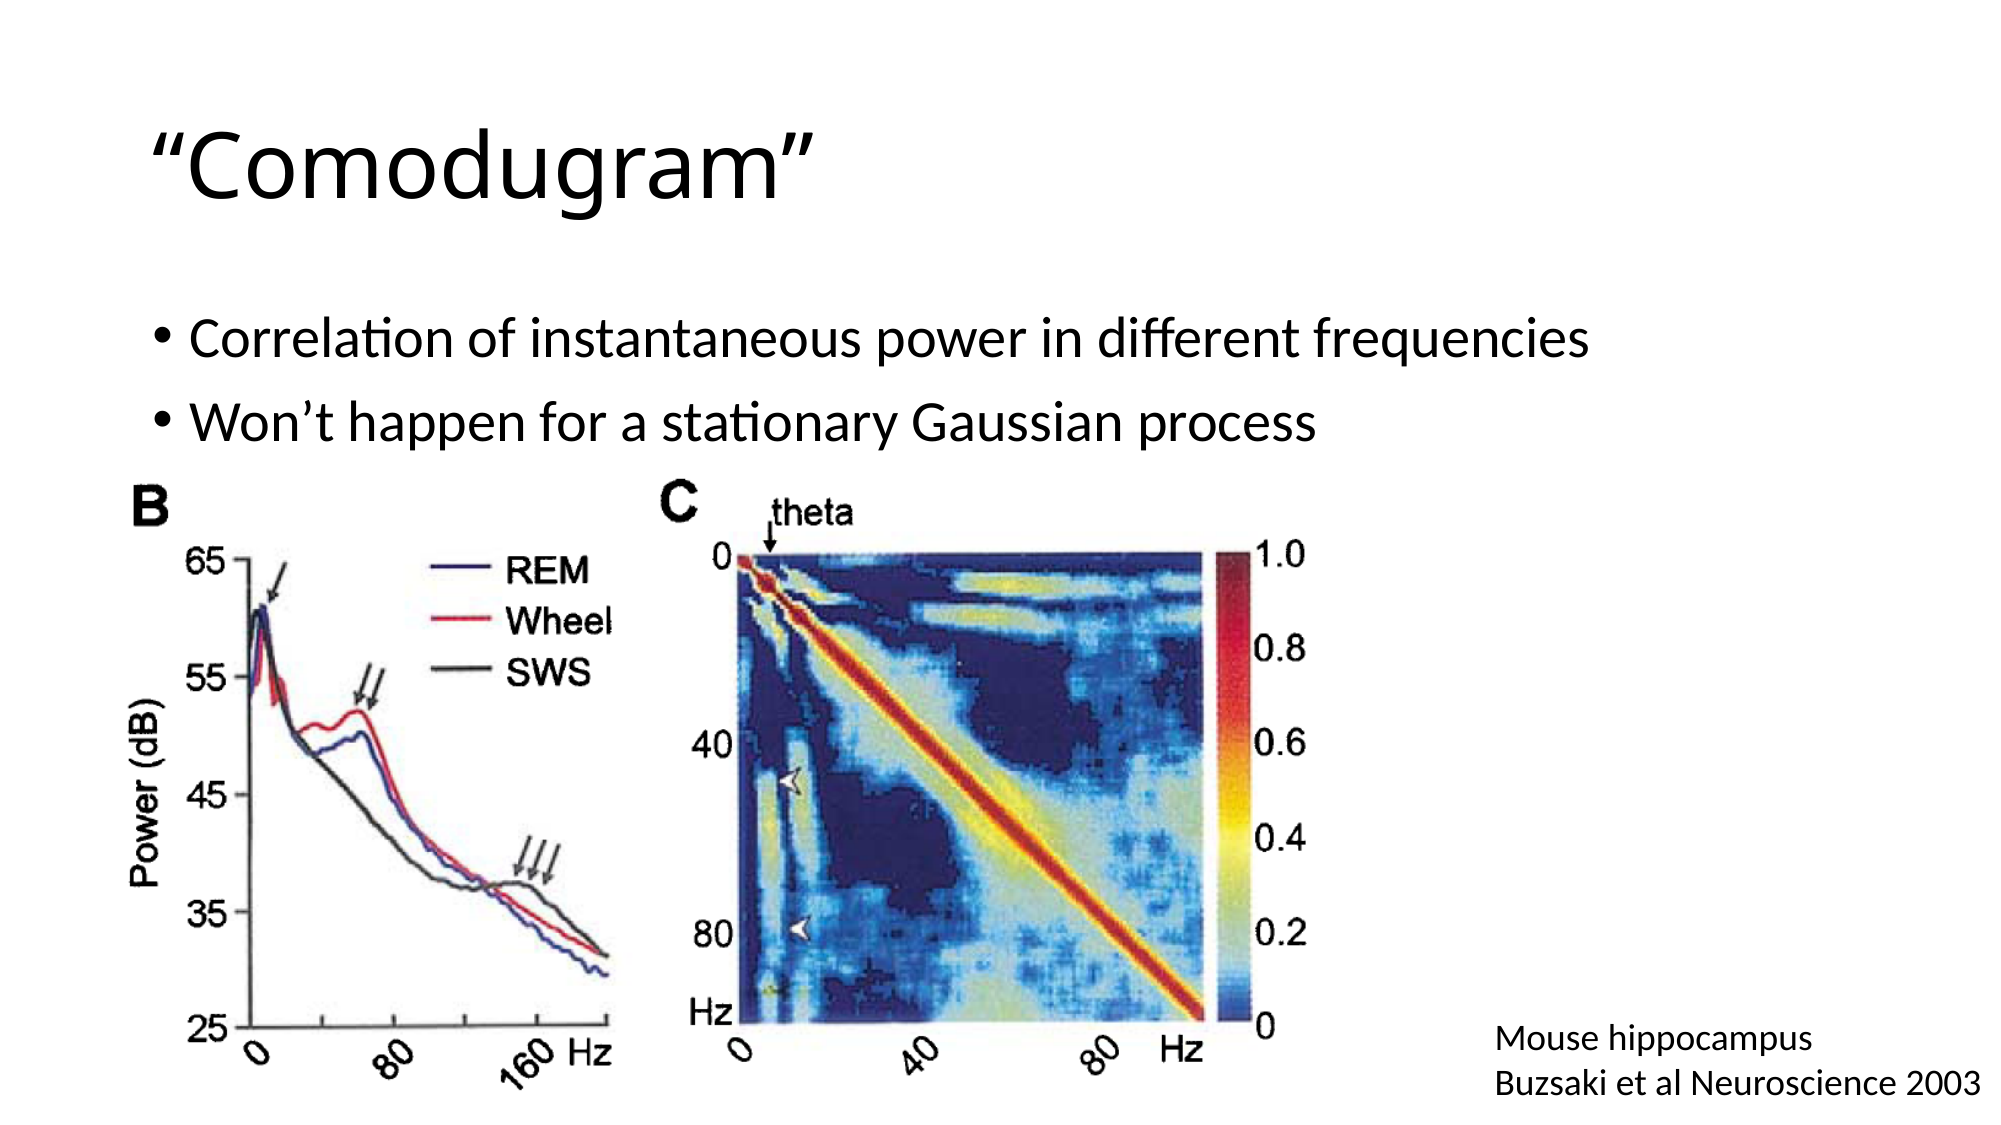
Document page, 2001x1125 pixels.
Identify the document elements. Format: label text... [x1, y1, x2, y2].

title “Comodugram” [137, 59, 1863, 278]
picture [92, 436, 1317, 1125]
text_box Mouse hippocampus Buzsaki et al Neuroscience 2003 [1479, 1005, 1998, 1111]
list Correlation of instantaneous power in different frequencies Won’t happen for a stationary Gaussian process [137, 299, 1863, 1014]
